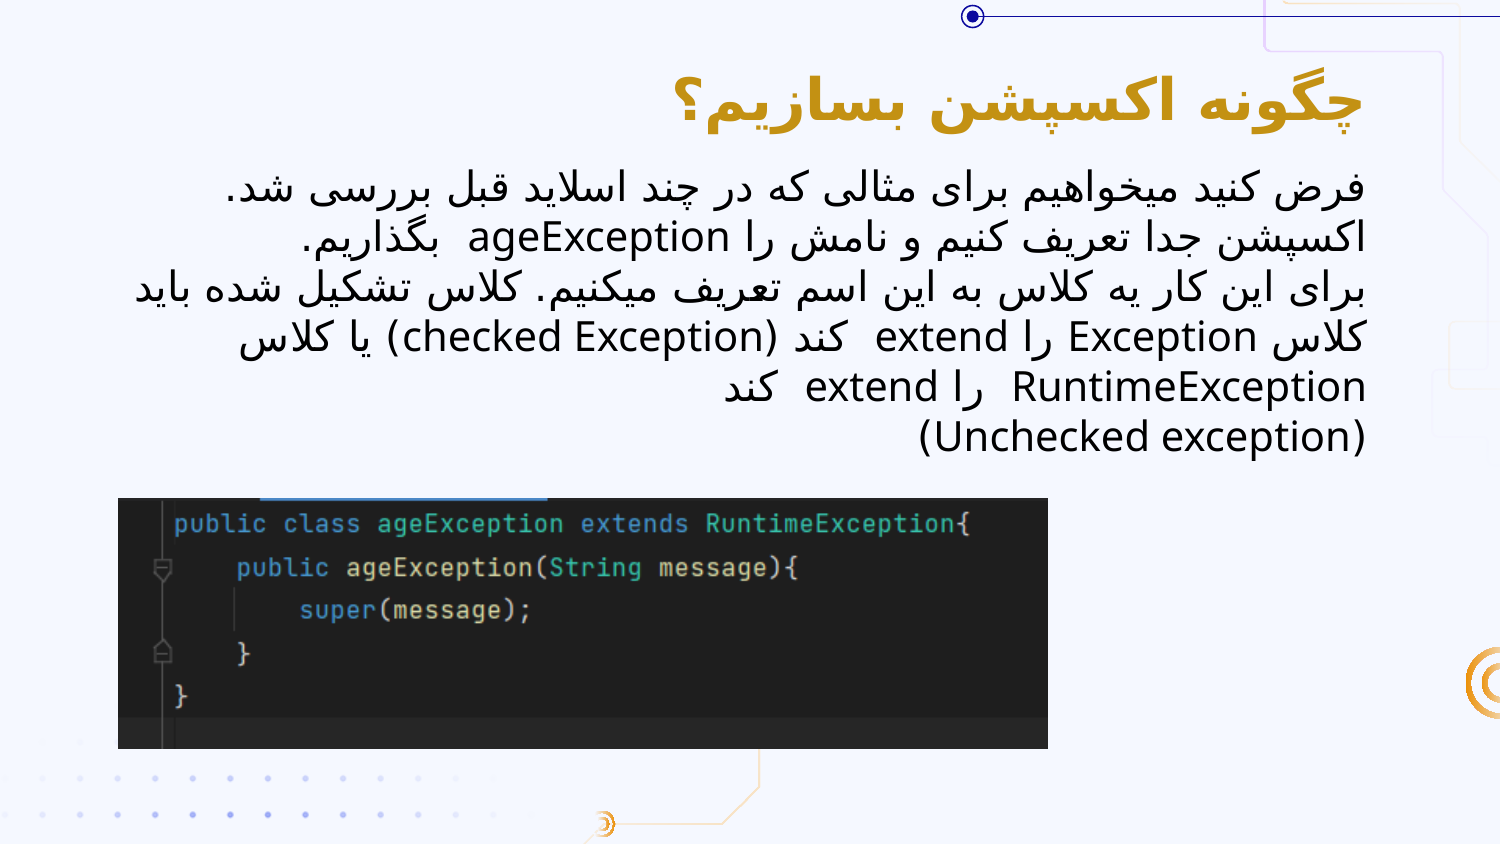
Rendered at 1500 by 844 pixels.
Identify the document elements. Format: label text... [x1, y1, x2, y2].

text_box فرض کنید میخواهیم برای مثالی که در چند اسلاید قبل بررسی شد. اکسپشن جدا تعریف کنیم و نامش را ageException بگذاریم. برای این کار یه کلاس به این اسم تعریف میکنیم. کلاس تشکیل شده باید کلاس Exception را extend کند (checked Exception) یا کلاس RuntimeException را extend کند (Unchecked exception) [72, 152, 1382, 468]
picture [0, 497, 1049, 844]
title چگونه اکسپشن بسازیم؟ [118, 46, 1382, 141]
